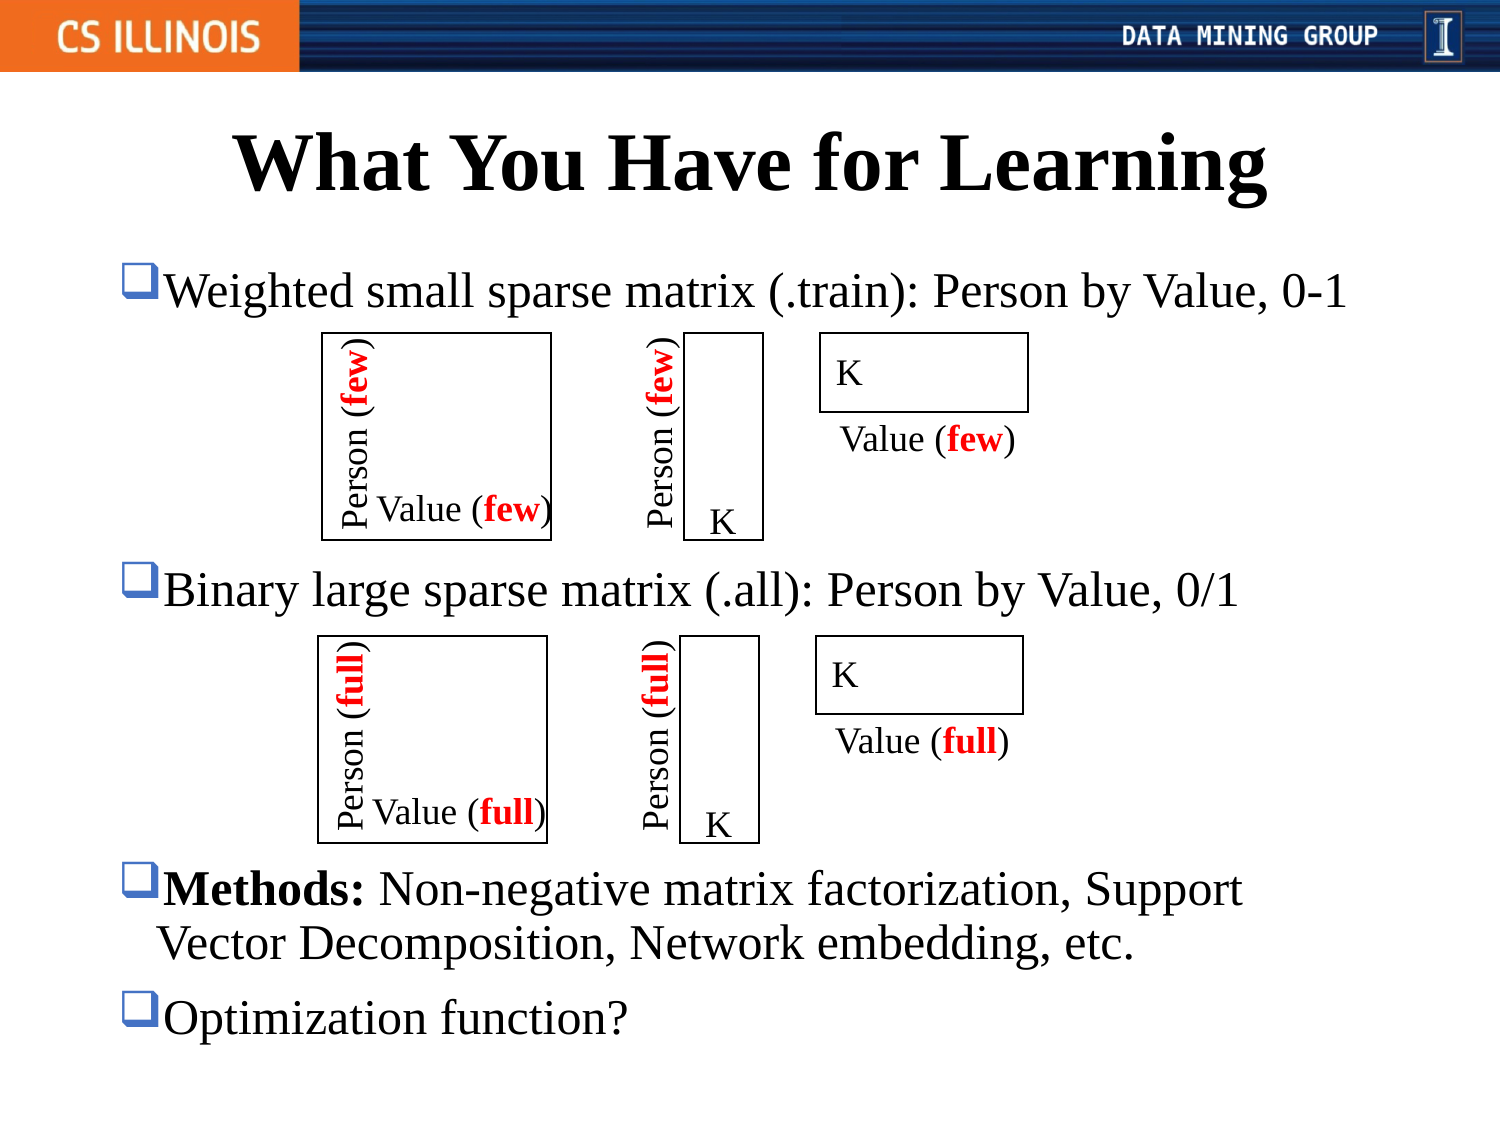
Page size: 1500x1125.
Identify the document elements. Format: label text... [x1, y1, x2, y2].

text_box [683, 635, 760, 844]
text_box [378, 840, 548, 844]
text_box Value (full) [378, 779, 562, 840]
text_box K [690, 792, 748, 852]
text_box Value (full) [820, 708, 1025, 769]
text_box [378, 635, 548, 779]
text_box Person (full) [623, 625, 683, 846]
text_box Value (few) [824, 406, 1031, 467]
text_box K [816, 642, 874, 703]
text_box Person (full) [317, 626, 378, 847]
text_box [815, 635, 1024, 715]
text_box [382, 332, 552, 476]
text_box [819, 332, 1029, 413]
text_box K [694, 489, 752, 550]
text_box K [821, 340, 878, 401]
title What You Have for Learning [103, 100, 1397, 227]
text_box [382, 537, 552, 541]
text_box Value (few) [382, 476, 568, 537]
text_box Person (few) [627, 321, 687, 545]
text_box [687, 332, 764, 541]
text_box Person (few) [322, 322, 382, 546]
list Weighted small sparse matrix (.train): Person by Value, 0-1 Binary large sparse matrix (.all): Person by Value, 0/1 Methods: Non-negative matrix factorization, Support Vector Decomposition, Network embedding, etc. Optimization function? [103, 256, 1397, 1058]
picture [0, 0, 1500, 72]
